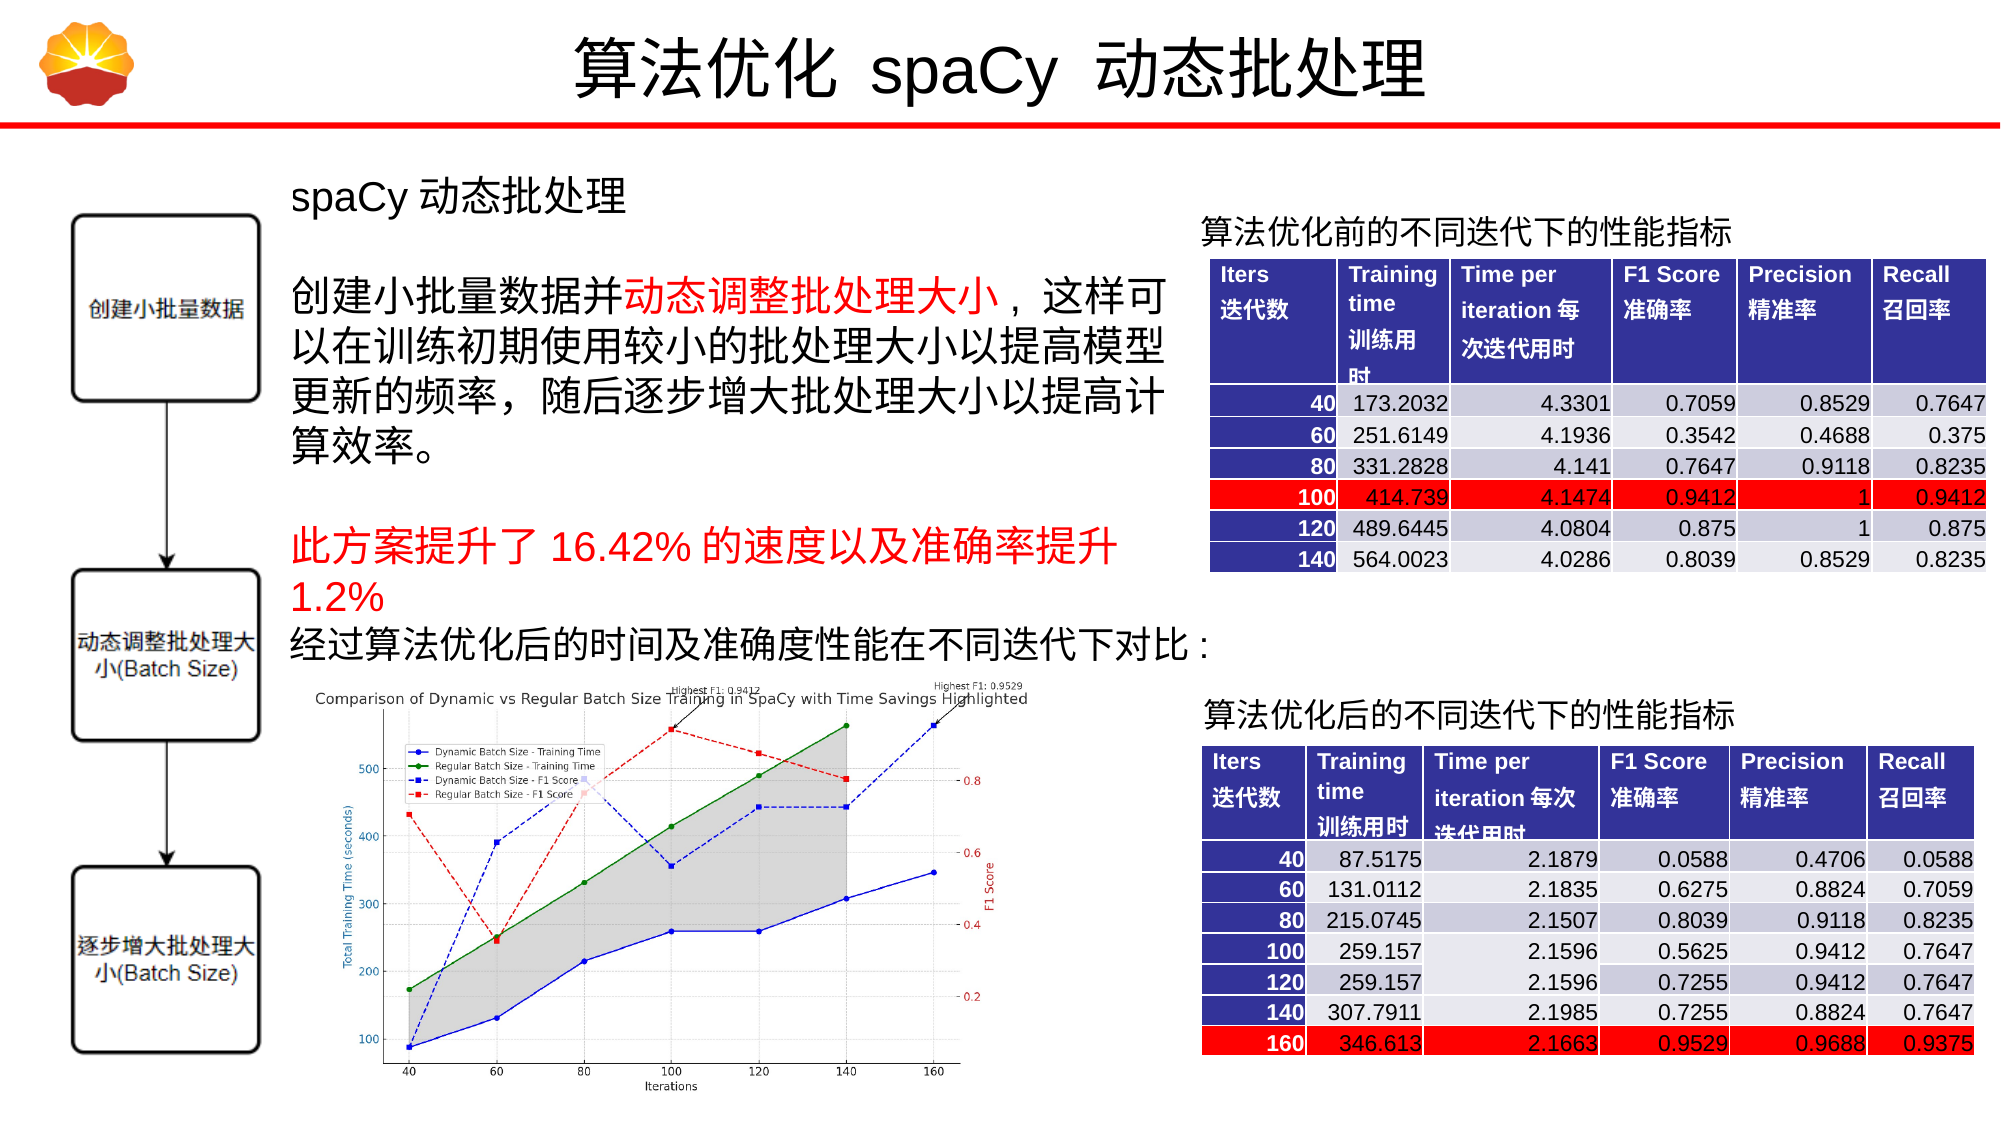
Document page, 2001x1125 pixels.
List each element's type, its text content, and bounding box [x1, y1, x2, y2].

text_box 算法优化 spaCy 动态批处理 [343, 19, 1657, 115]
table_cell 60 [1210, 417, 1336, 447]
text_box 算法优化前的不同迭代下的性能指标 [1185, 204, 1889, 259]
picture [37, 150, 294, 1125]
table_cell 100 [1210, 480, 1336, 509]
table_cell 0.8235 [1873, 542, 1986, 572]
table_cell 251.6149 [1338, 417, 1449, 447]
table_cell 0.875 [1873, 511, 1986, 541]
table_cell 0.7059 [1868, 873, 1974, 902]
table_cell 0.7255 [1600, 996, 1729, 1025]
table_cell 87.5175 [1307, 841, 1422, 871]
table_cell 80 [1202, 903, 1305, 932]
table_cell 0.8529 [1738, 385, 1871, 416]
table_cell 2.1596 [1424, 964, 1598, 994]
table_cell 173.2032 [1338, 385, 1449, 416]
table_cell 1 [1738, 480, 1871, 509]
table_cell 2.1663 [1424, 1026, 1598, 1055]
table_cell 0.7059 [1613, 385, 1736, 416]
table_header Recall 召回率 [1873, 259, 1986, 383]
picture [307, 674, 1034, 1099]
table_cell 0.9375 [1868, 1026, 1974, 1055]
table_cell 160 [1202, 1026, 1305, 1055]
table_cell 0.7647 [1873, 385, 1986, 416]
table_header Training time 训练用时 [1338, 259, 1449, 383]
table_cell 1 [1738, 511, 1871, 541]
table_cell 0.7647 [1868, 965, 1974, 994]
table_cell 0.8039 [1613, 542, 1736, 572]
table_cell 0.9118 [1738, 449, 1871, 478]
table_cell 0.9412 [1730, 934, 1866, 963]
table_cell 120 [1202, 965, 1305, 994]
table_cell 0.0588 [1868, 841, 1974, 871]
table_cell 0.7255 [1600, 965, 1729, 994]
table_cell 4.0804 [1451, 511, 1611, 541]
table_cell 489.6445 [1338, 511, 1449, 541]
table_cell 0.9412 [1873, 480, 1986, 509]
text_box spaCy动态批处理 创建小批量数据并动态调整批处理大小, 这样可以在训练初期使用较小的批处理大小以提高模型更新的频率，随后逐步增大批处理大小以提高计算效率。 此方案提升了16.42%的速度以及准确率提升1.2% [298, 162, 1214, 568]
table_cell 307.7911 [1307, 996, 1422, 1025]
table_cell 0.8529 [1738, 542, 1871, 572]
text_box 经过算法优化后的时间及准确度性能在不同迭代下对比: [298, 568, 1263, 674]
table_cell 0.8824 [1730, 996, 1866, 1025]
table_header Iters 迭代数 [1202, 746, 1305, 839]
table_header Iters 迭代数 [1210, 259, 1336, 383]
table_cell 4.1936 [1451, 417, 1611, 447]
table_cell 0.3542 [1613, 417, 1736, 447]
table_header Time per iteration每次迭代用时 [1424, 746, 1598, 839]
table_cell 120 [1210, 511, 1336, 541]
table_cell 2.1985 [1424, 996, 1598, 1025]
table_cell 0.8824 [1730, 873, 1866, 902]
table_cell 60 [1202, 873, 1305, 902]
table_cell 140 [1210, 542, 1336, 572]
table_cell 4.3301 [1451, 385, 1611, 416]
table_cell 0.9412 [1730, 965, 1866, 994]
table_cell 2.1879 [1424, 841, 1598, 871]
table_cell 215.0745 [1307, 903, 1422, 932]
table_cell 140 [1202, 996, 1305, 1025]
table_header Time per iteration每次迭代用时 [1451, 259, 1611, 383]
table_cell 0.4688 [1738, 417, 1871, 447]
table_cell 0.4706 [1730, 841, 1866, 871]
table_cell 40 [1202, 841, 1305, 871]
table_header F1 Score 准确率 [1613, 259, 1736, 383]
table_cell 0.7647 [1613, 449, 1736, 478]
table_cell 131.0112 [1307, 873, 1422, 902]
table_cell 2.1835 [1424, 873, 1598, 902]
table_cell 0.8235 [1868, 903, 1974, 932]
table_cell 0.8039 [1600, 903, 1729, 932]
table_cell 0.7647 [1868, 996, 1974, 1025]
table_cell 0.5625 [1600, 934, 1729, 963]
table_cell 259.157 [1307, 965, 1422, 994]
table_cell 414.739 [1338, 480, 1449, 509]
table_cell 0.7647 [1868, 934, 1974, 963]
table_header Precision 精准率 [1730, 746, 1866, 839]
table_cell 564.0023 [1338, 542, 1449, 572]
table_cell 4.0286 [1451, 542, 1611, 572]
table_cell 4.141 [1451, 449, 1611, 478]
table_cell 0.9529 [1600, 1026, 1729, 1055]
table_cell 100 [1202, 934, 1305, 963]
text_box 算法优化后的不同迭代下的性能指标 [1189, 641, 1915, 742]
table_cell 0.6275 [1600, 873, 1729, 902]
table_cell 0.8235 [1873, 449, 1986, 478]
table_header Recall召回率 [1868, 746, 1974, 839]
table_cell 40 [1210, 385, 1336, 416]
table_cell 0.375 [1873, 417, 1986, 447]
table_header F1 Score 准确率 [1600, 746, 1729, 839]
picture [39, 22, 134, 106]
table_cell 0.0588 [1600, 841, 1729, 871]
table_cell 0.9118 [1730, 903, 1866, 932]
table_cell 259.157 [1307, 934, 1422, 963]
table_cell 2.1596 [1424, 934, 1598, 964]
table_cell 80 [1210, 449, 1336, 478]
table_cell 0.9412 [1613, 480, 1736, 509]
table_cell 346.613 [1307, 1026, 1422, 1055]
table_cell 0.9688 [1730, 1026, 1866, 1055]
table_cell 331.2828 [1338, 449, 1449, 478]
table_header Training time 训练用时 [1307, 746, 1422, 839]
table_cell 0.875 [1613, 511, 1736, 541]
table_cell 4.1474 [1451, 480, 1611, 509]
table_header Precision 精准率 [1738, 259, 1871, 383]
table_cell 2.1507 [1424, 903, 1598, 932]
